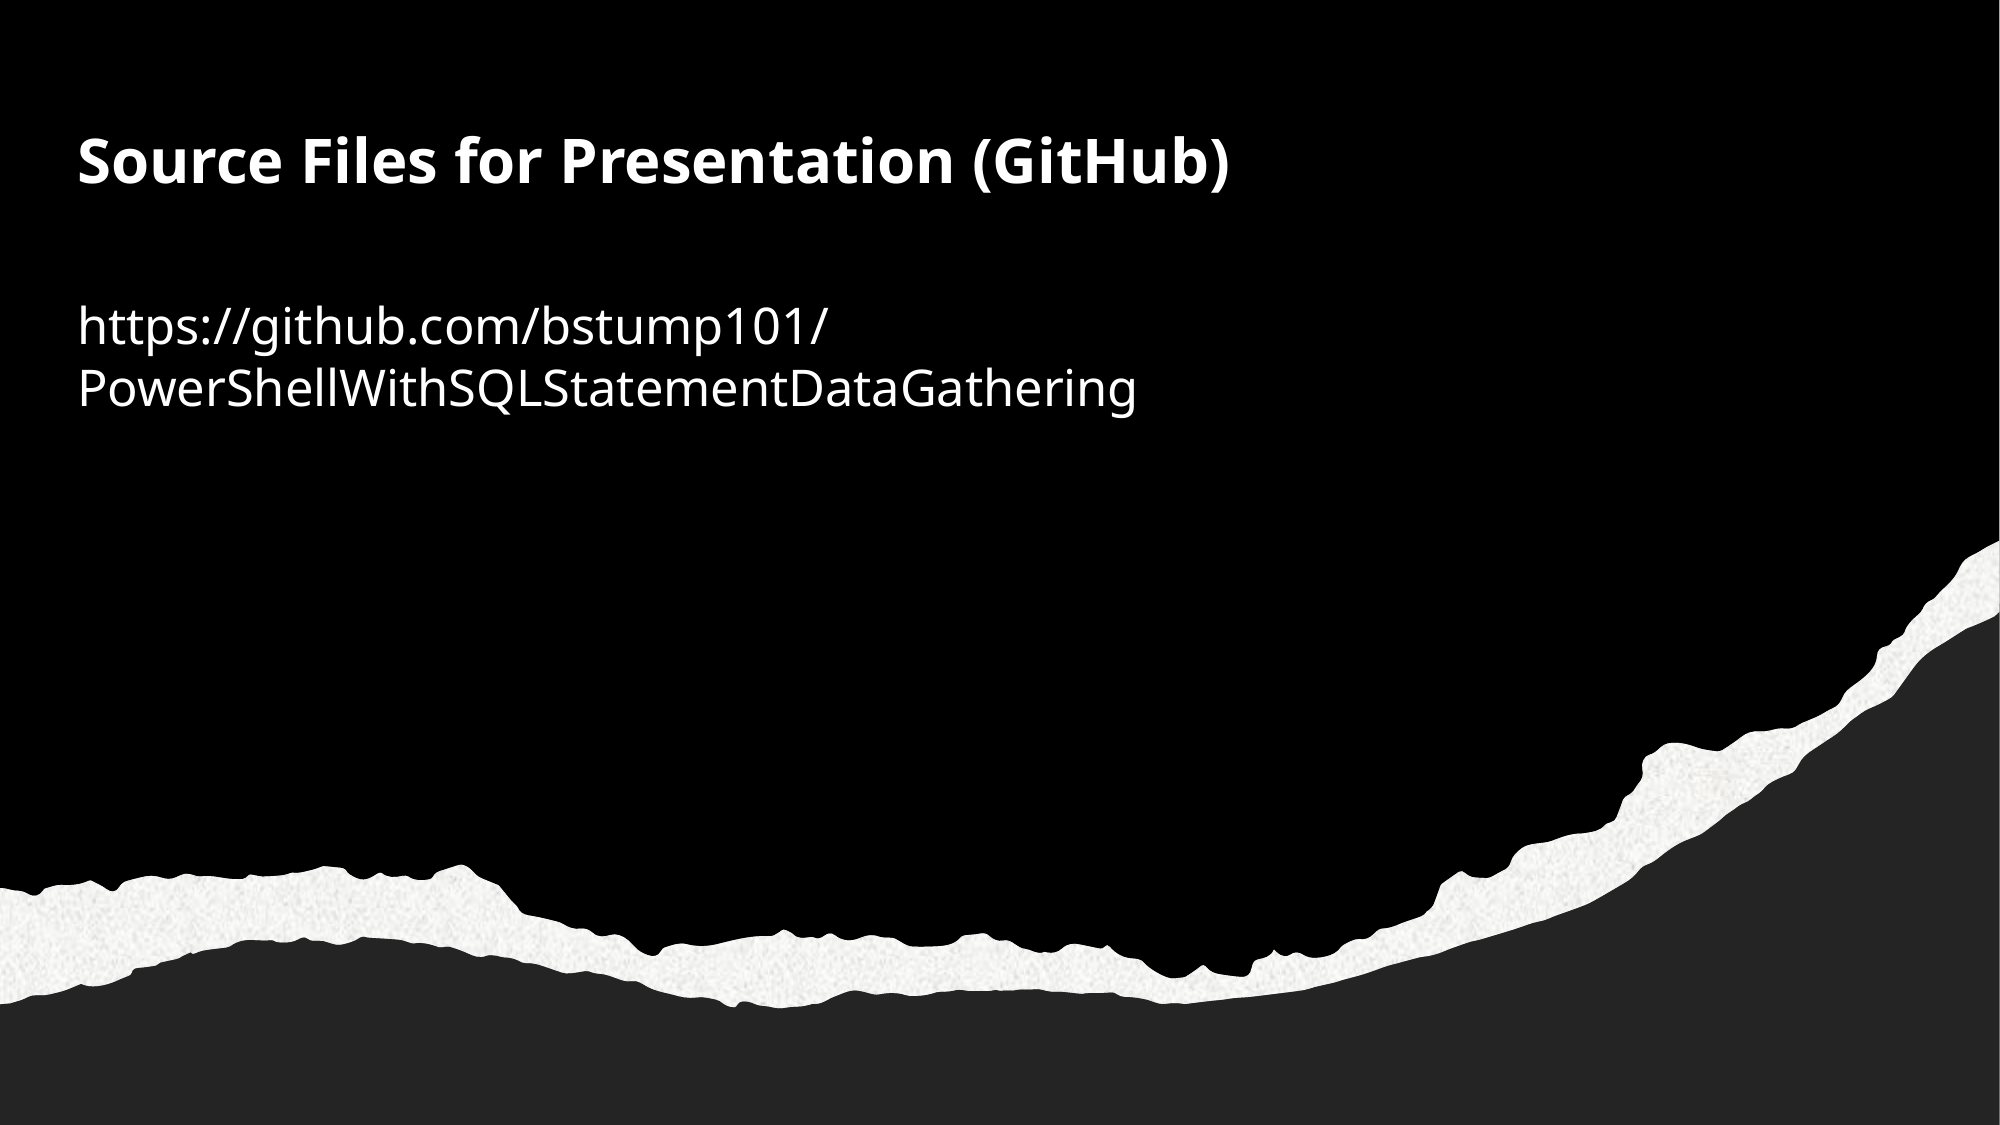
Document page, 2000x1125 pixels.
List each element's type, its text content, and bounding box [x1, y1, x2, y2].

text_box [0, 0, 2000, 540]
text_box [0, 540, 2000, 1125]
text_box Source Files for Presentation (GitHub) https://github.com/bstump101/PowerShellWithSQLStatementDataGathering [62, 114, 1900, 427]
